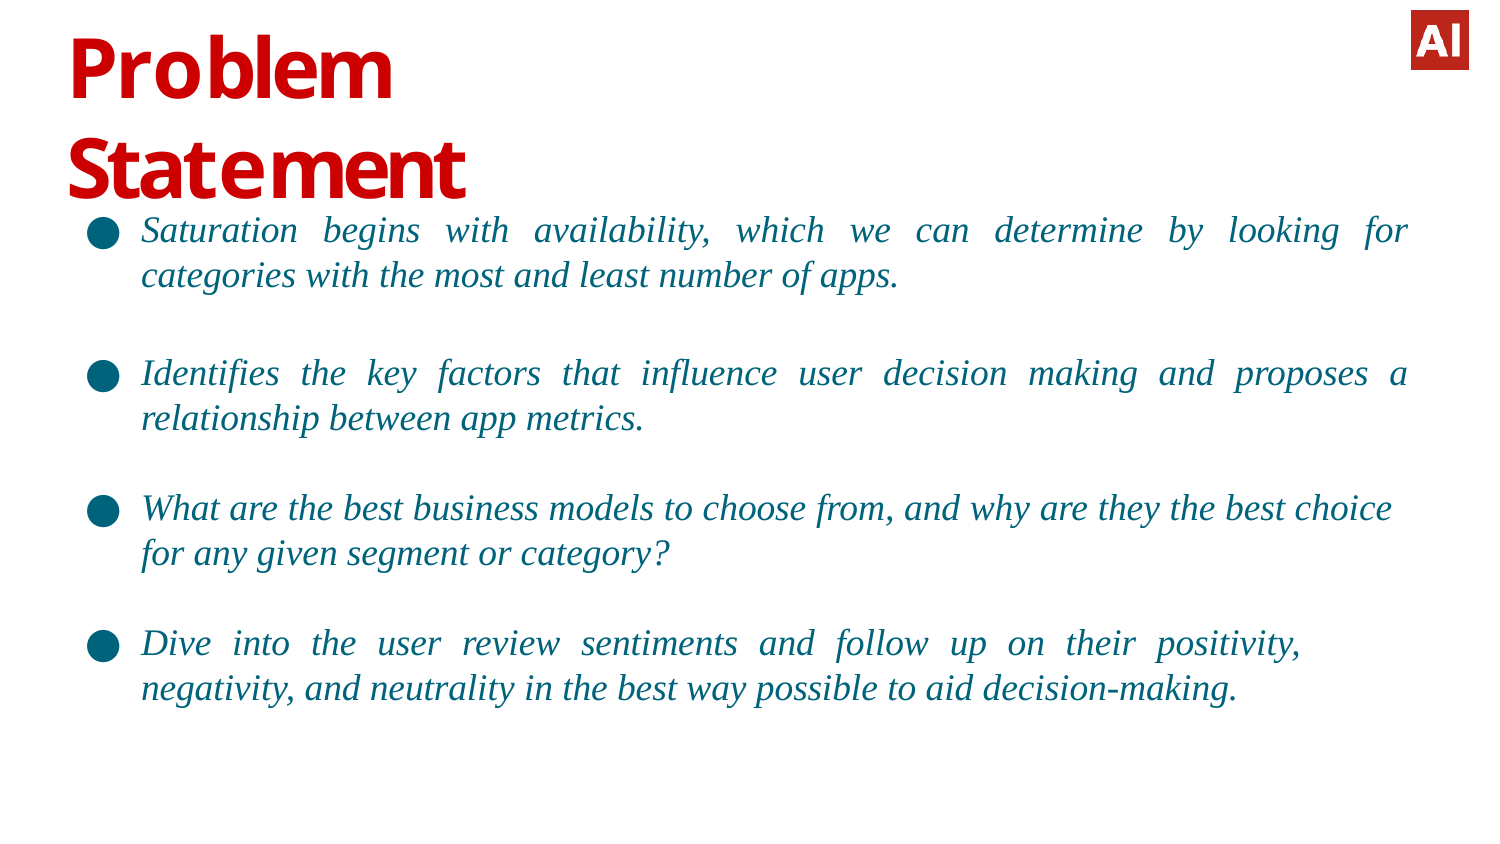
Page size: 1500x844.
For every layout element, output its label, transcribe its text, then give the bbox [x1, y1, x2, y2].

picture [1411, 10, 1469, 70]
title Problem Statement [64, 12, 794, 215]
text_box Saturation begins with availability, which we can determine by looking for categories with the most and least number of apps. Identifies the key factors that influence user decision making and proposes a relationship between app metrics. What are the best business models to choose from, and why are they the best choice for any given segment or category? Dive into the user review sentiments and follow up on their positivity, negativity, and neutrality in the best way possible to aid decision-making. [82, 197, 1410, 709]
